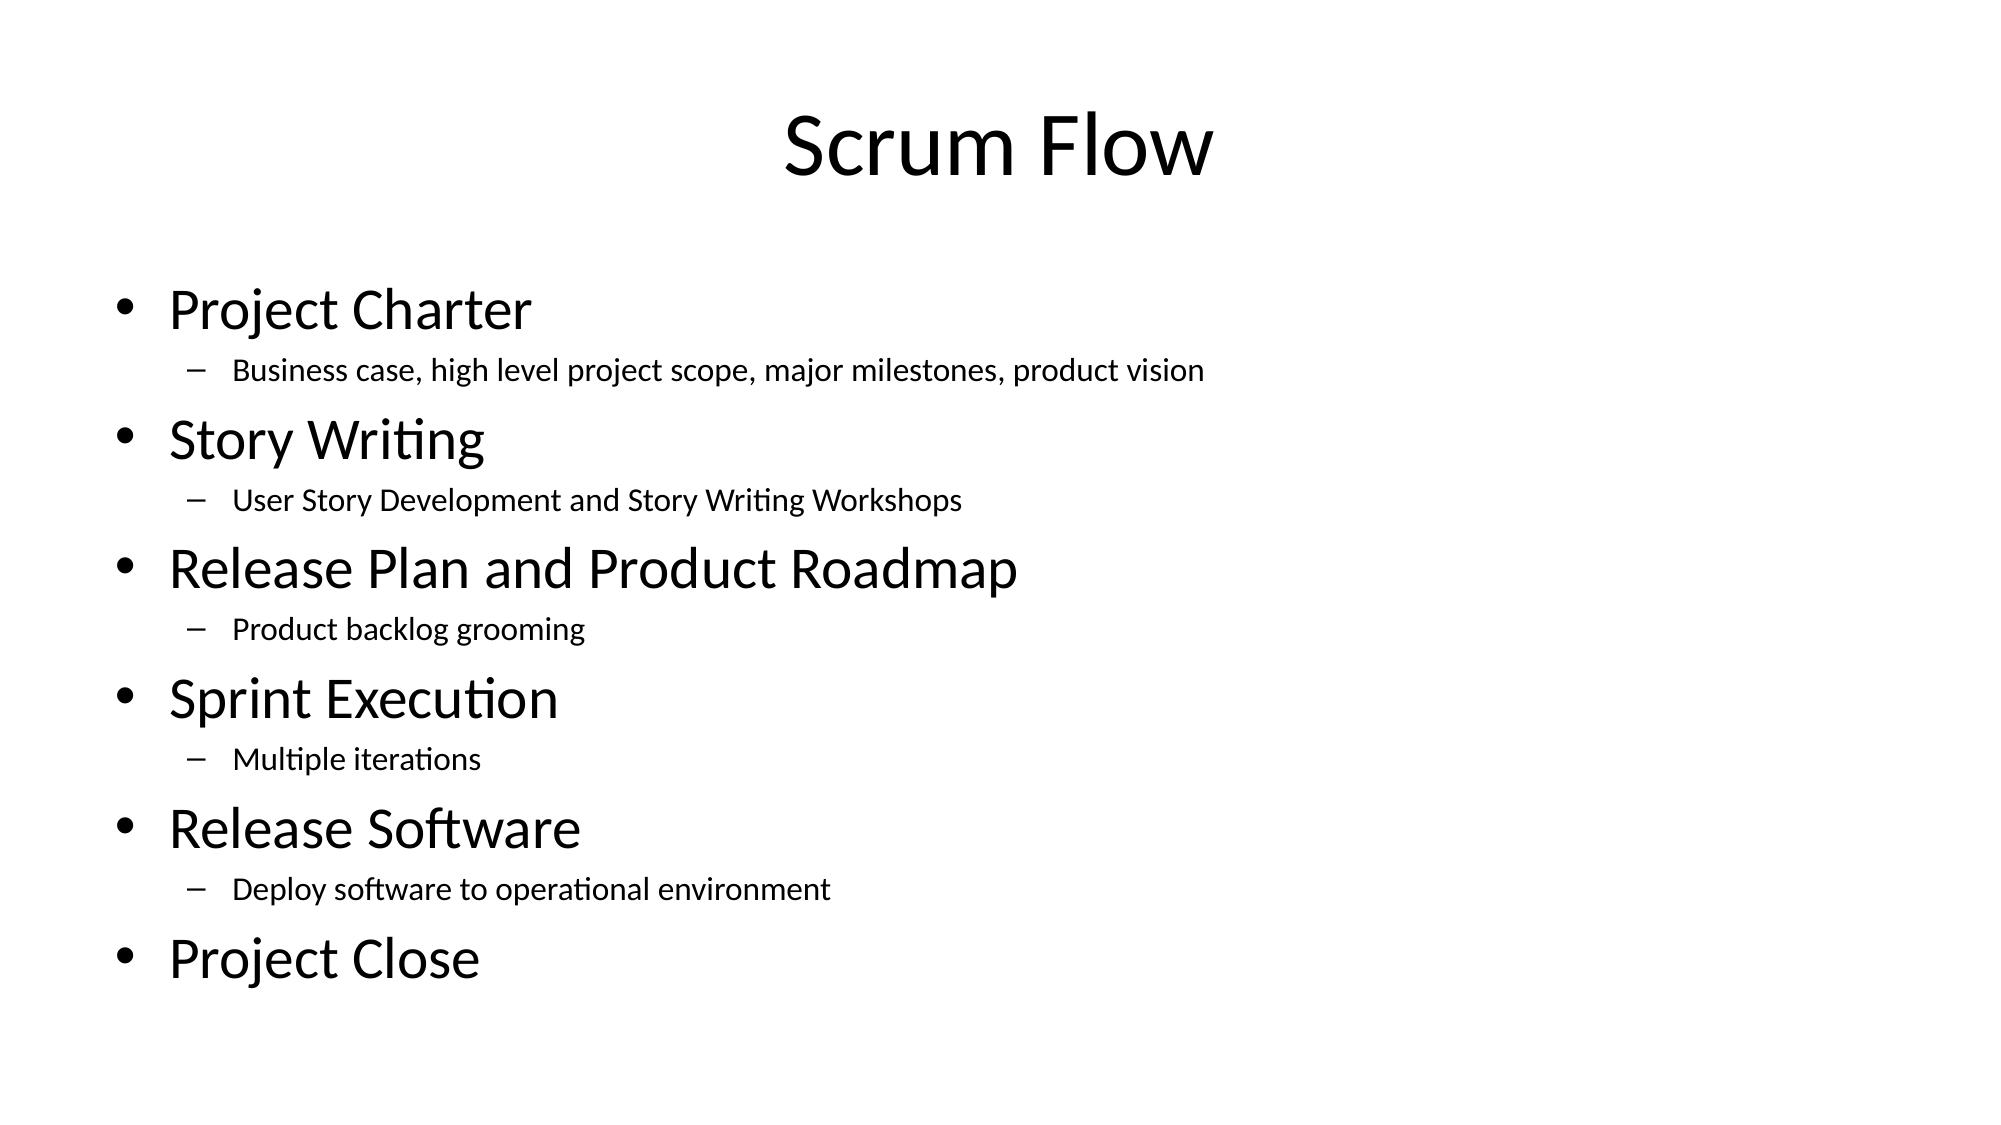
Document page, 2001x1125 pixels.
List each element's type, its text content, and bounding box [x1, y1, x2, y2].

list Project Charter Business case, high level project scope, major milestones, product vision Story Writing User Story Development and Story Writing Workshops Release Plan and Product Roadmap Product backlog grooming Sprint Execution Multiple iterations Release Software Deploy software to operational environment Project Close [99, 262, 1900, 1005]
title Scrum Flow [99, 45, 1900, 233]
